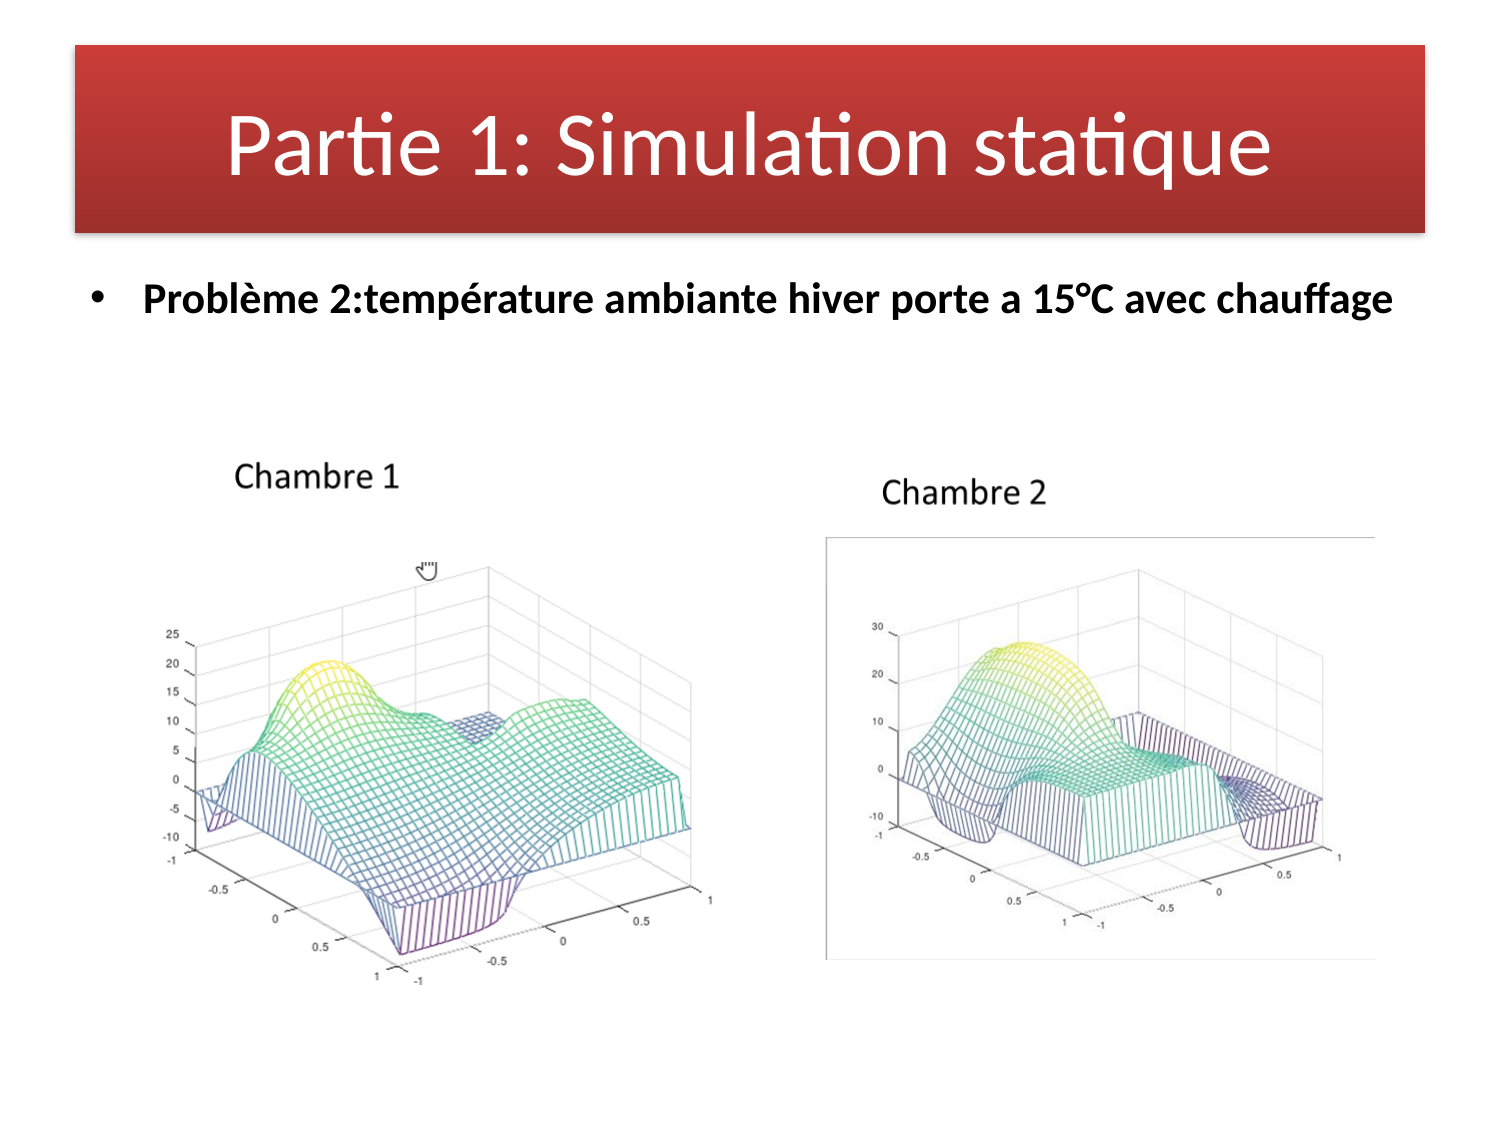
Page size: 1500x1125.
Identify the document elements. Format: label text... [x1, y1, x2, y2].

picture [210, 440, 721, 522]
title Partie 1: Simulation statique [75, 45, 1425, 233]
picture [149, 562, 721, 985]
picture [824, 456, 1376, 960]
list Problème 2:température ambiante hiver porte a 15°C avec chauffage [75, 262, 1425, 375]
